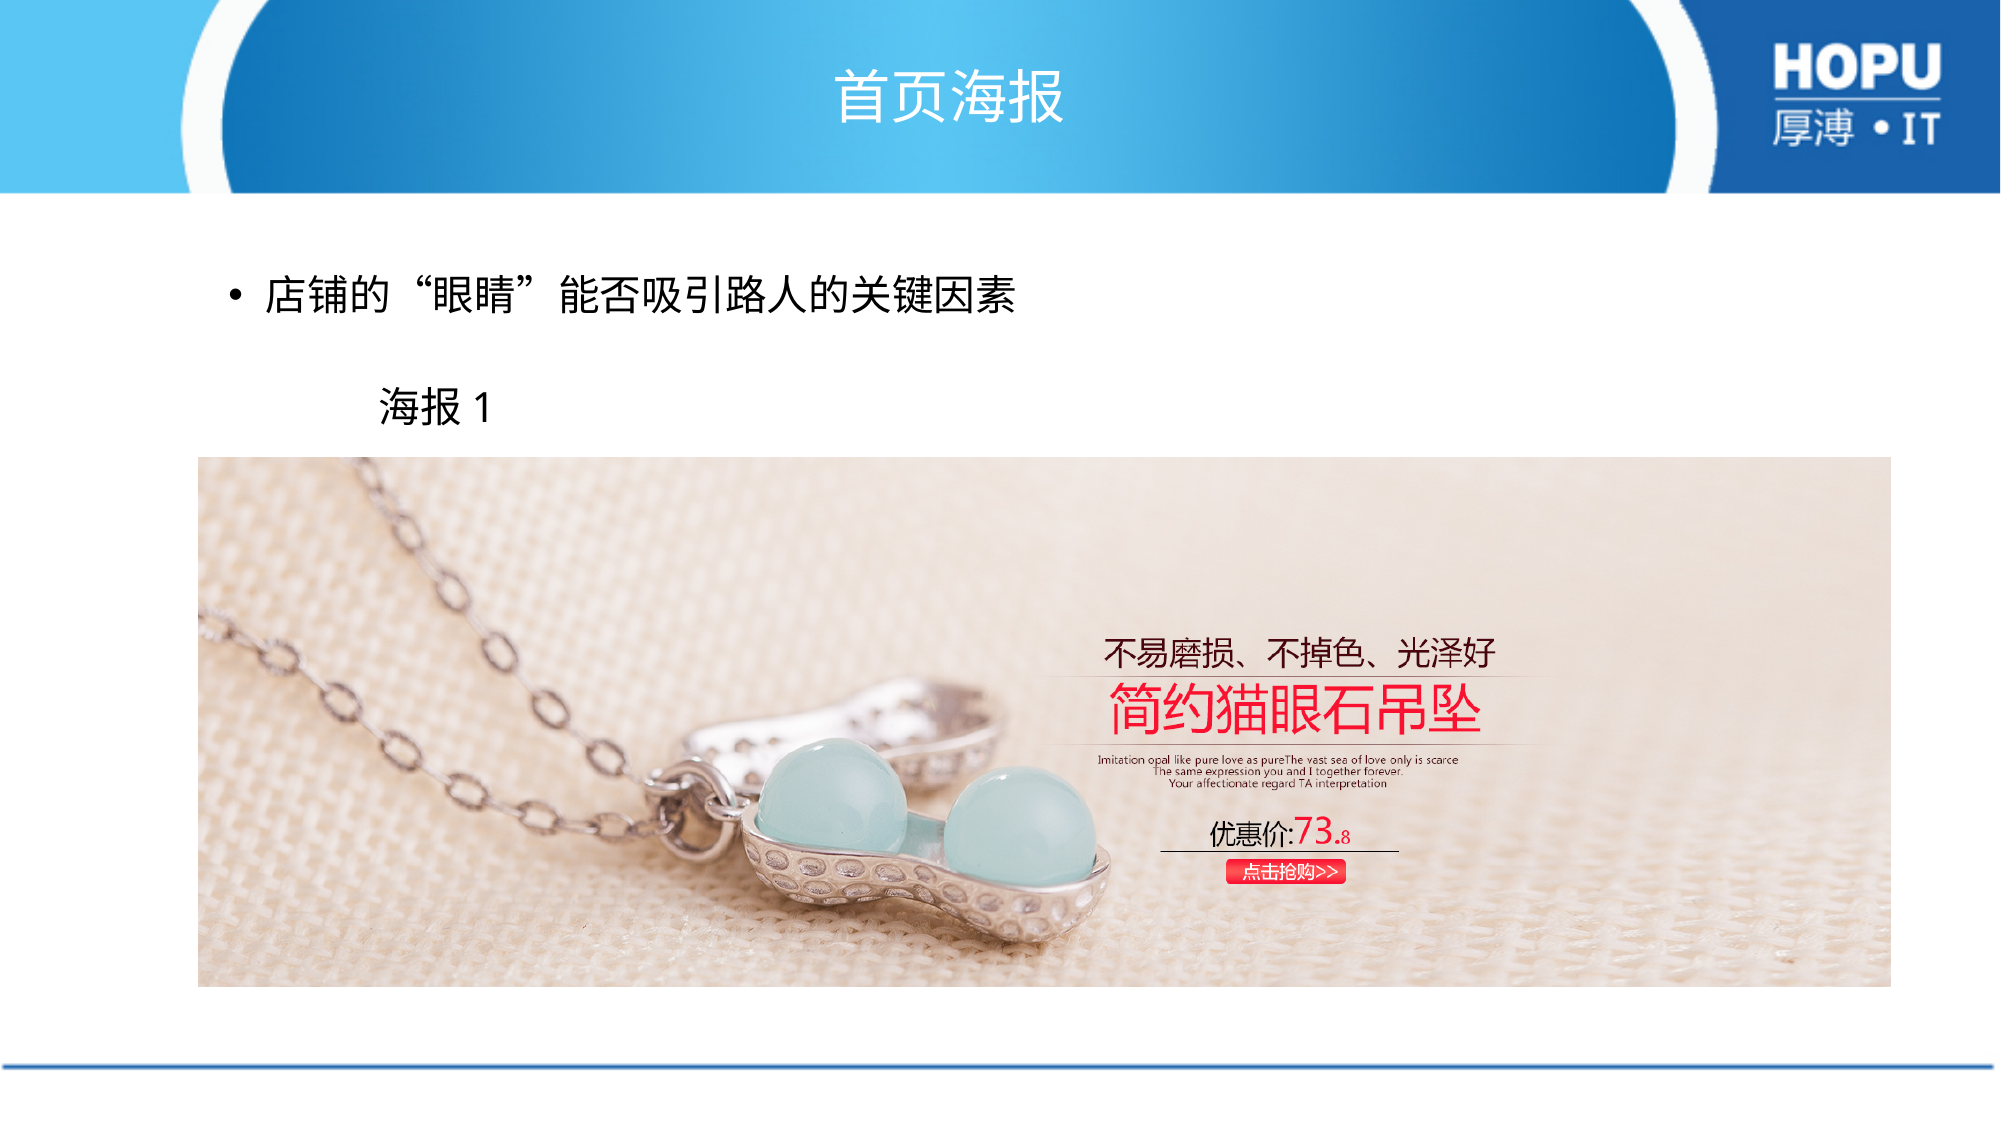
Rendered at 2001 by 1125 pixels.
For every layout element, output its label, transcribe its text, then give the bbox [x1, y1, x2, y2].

title 首页海报 [283, 16, 1615, 184]
picture [0, 0, 2001, 1125]
list 店铺的“眼睛”能否吸引路人的关键因素 海报1 [213, 236, 1825, 457]
